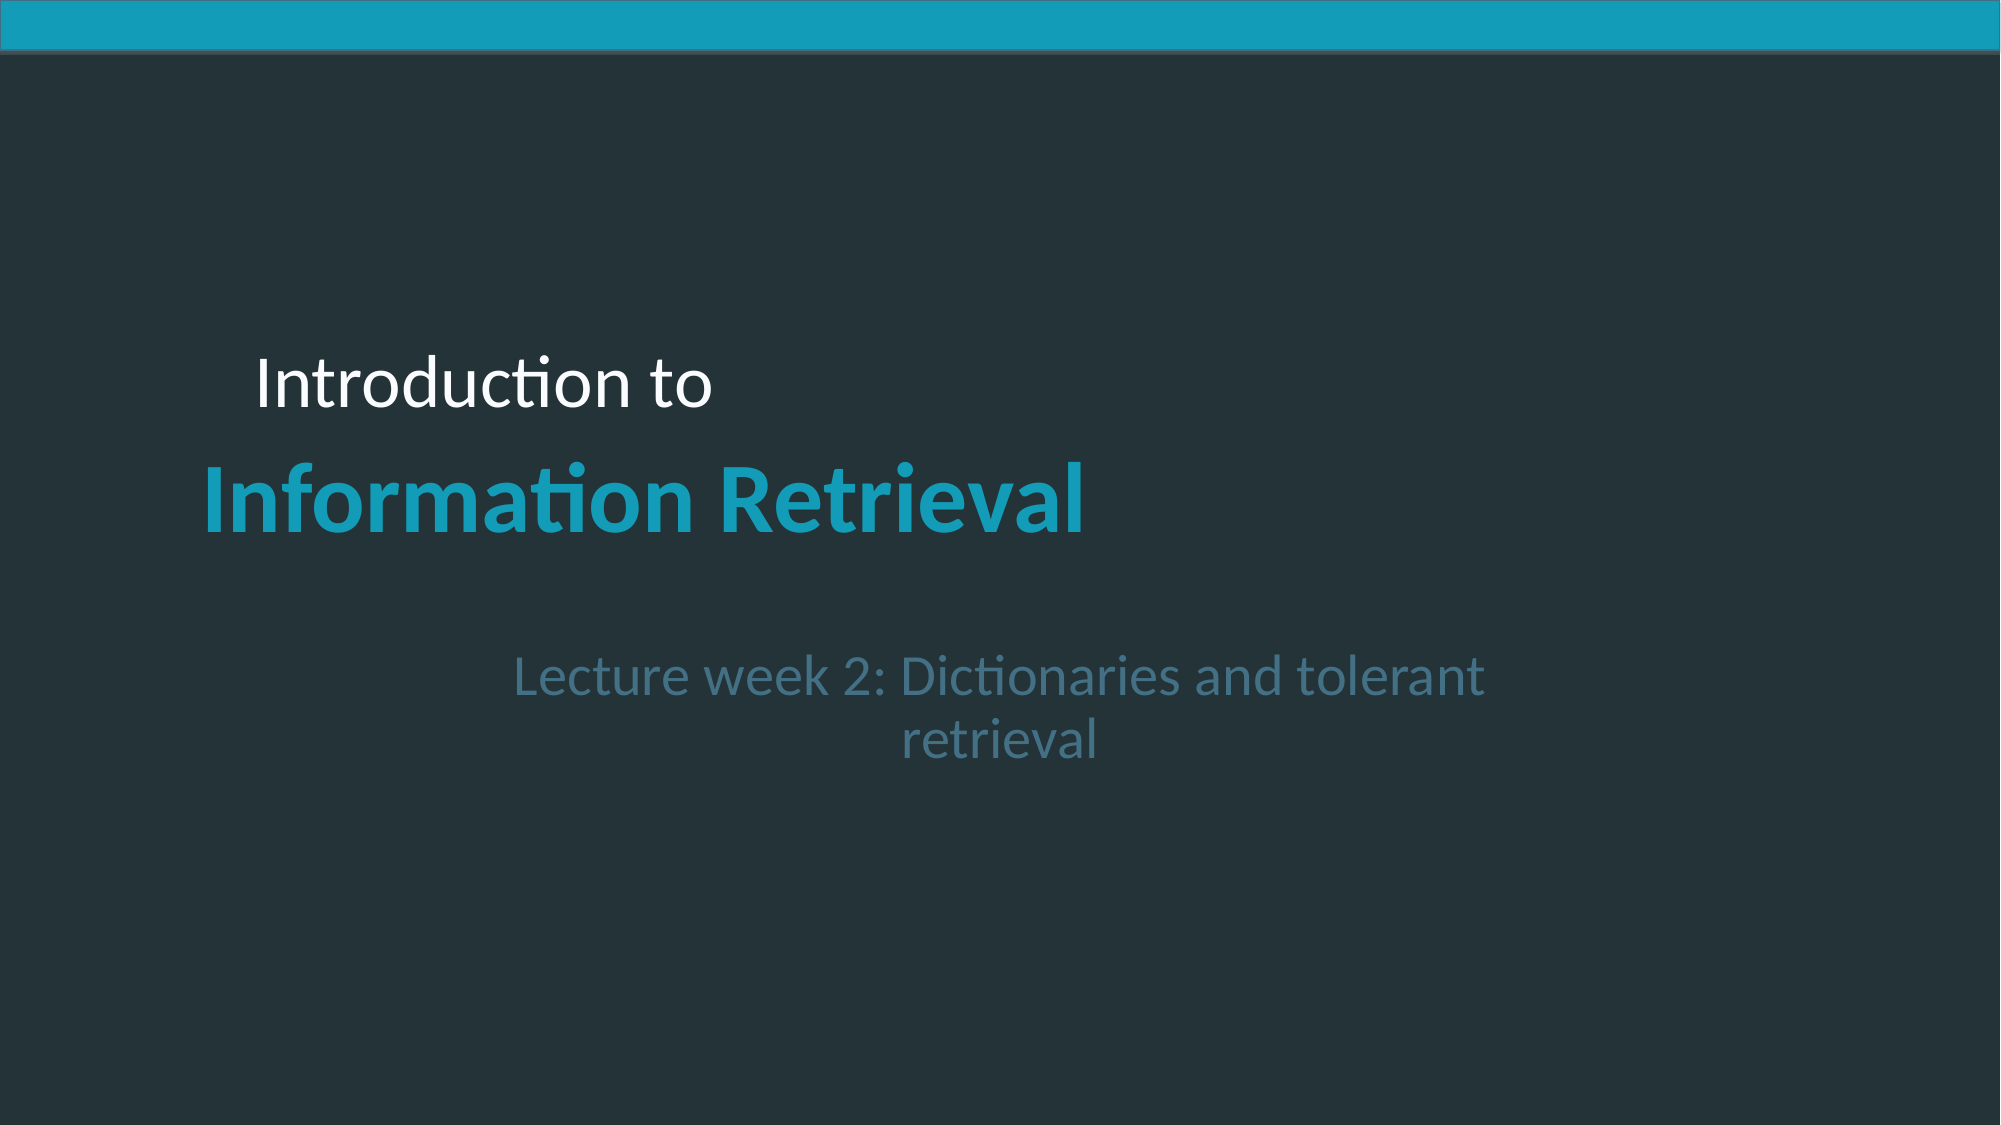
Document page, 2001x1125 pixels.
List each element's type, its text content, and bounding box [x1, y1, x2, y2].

subtitle Lecture week 2: Dictionaries and tolerant retrieval [425, 637, 1575, 1025]
